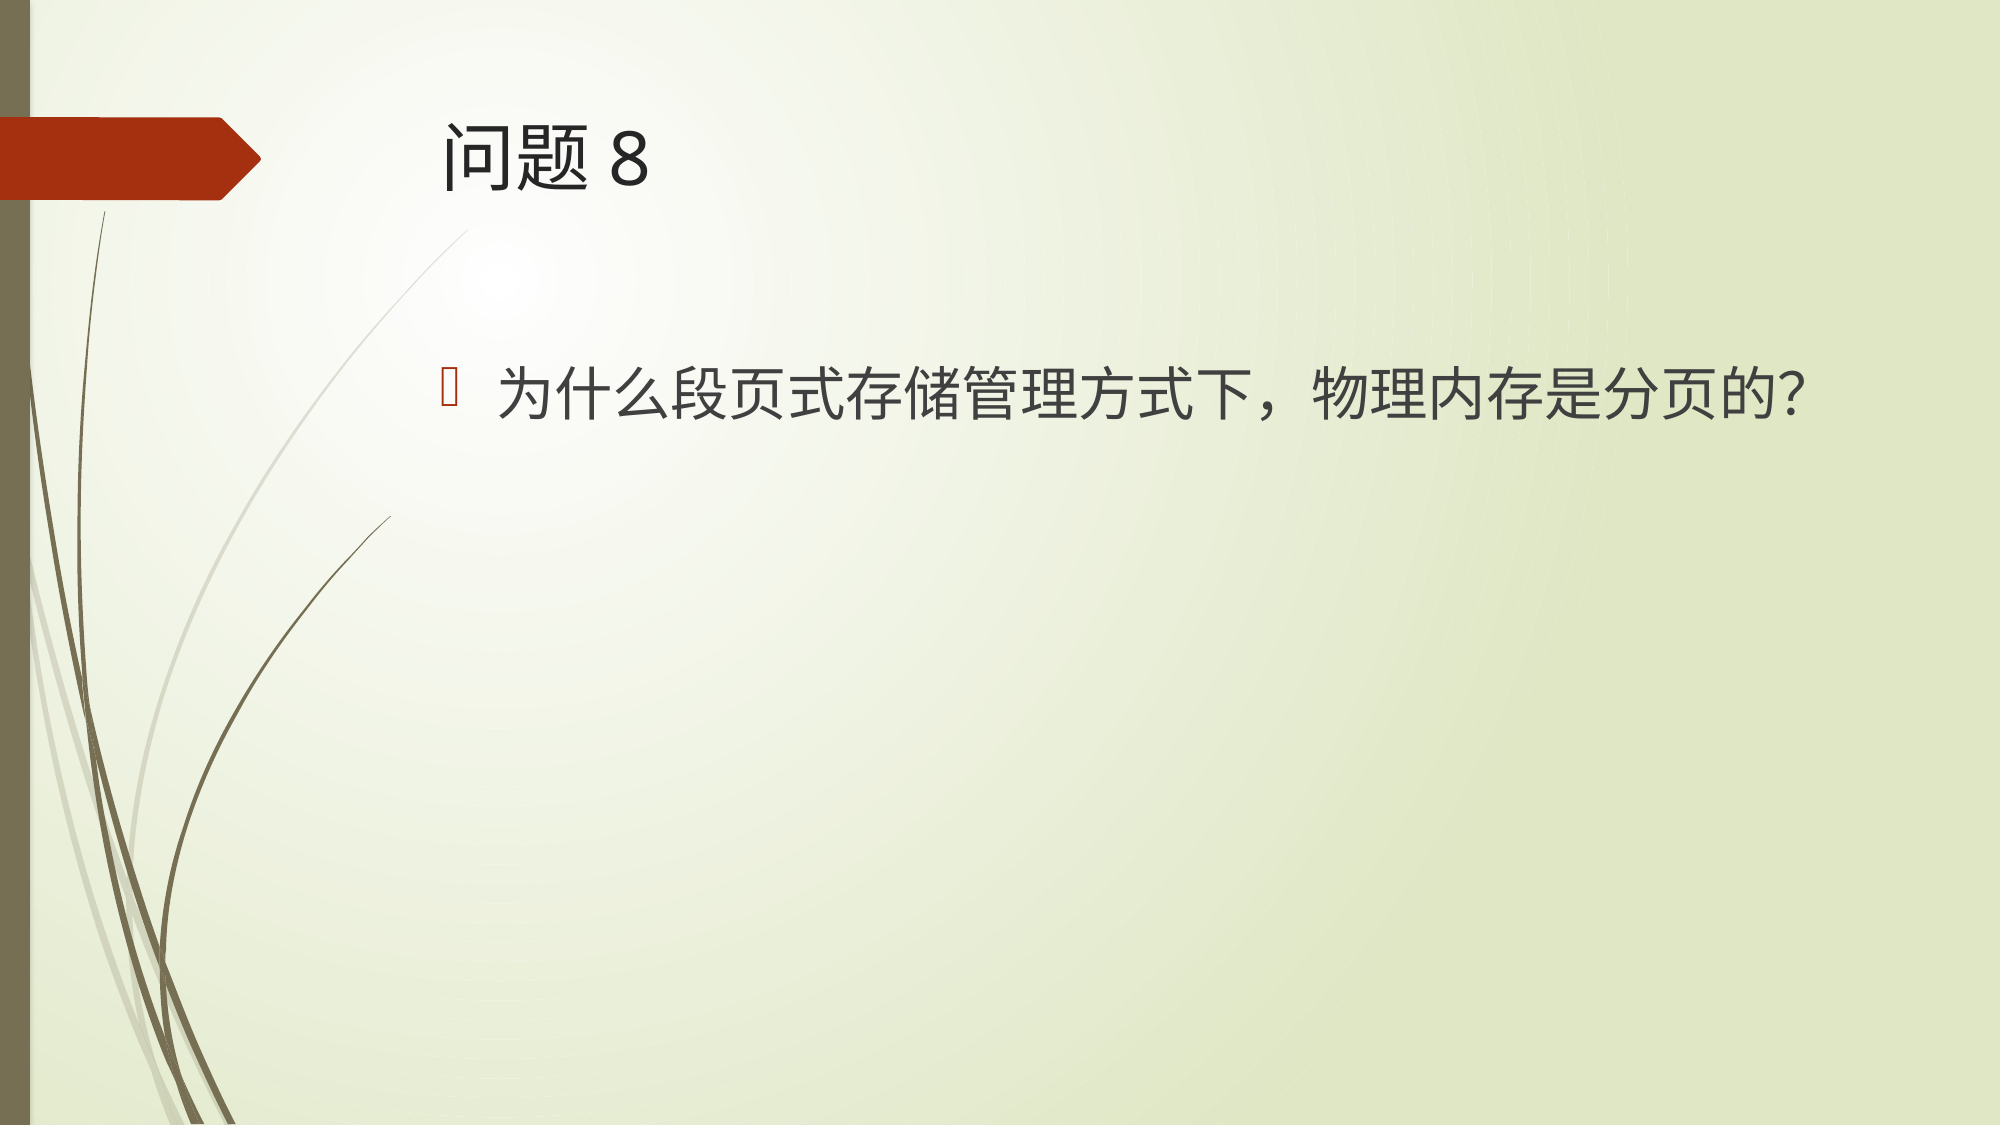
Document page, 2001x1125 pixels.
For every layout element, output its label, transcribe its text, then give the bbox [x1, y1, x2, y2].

list 为什么段页式存储管理方式下，物理内存是分页的？ [424, 350, 1888, 970]
title 问题8 [425, 102, 1888, 313]
